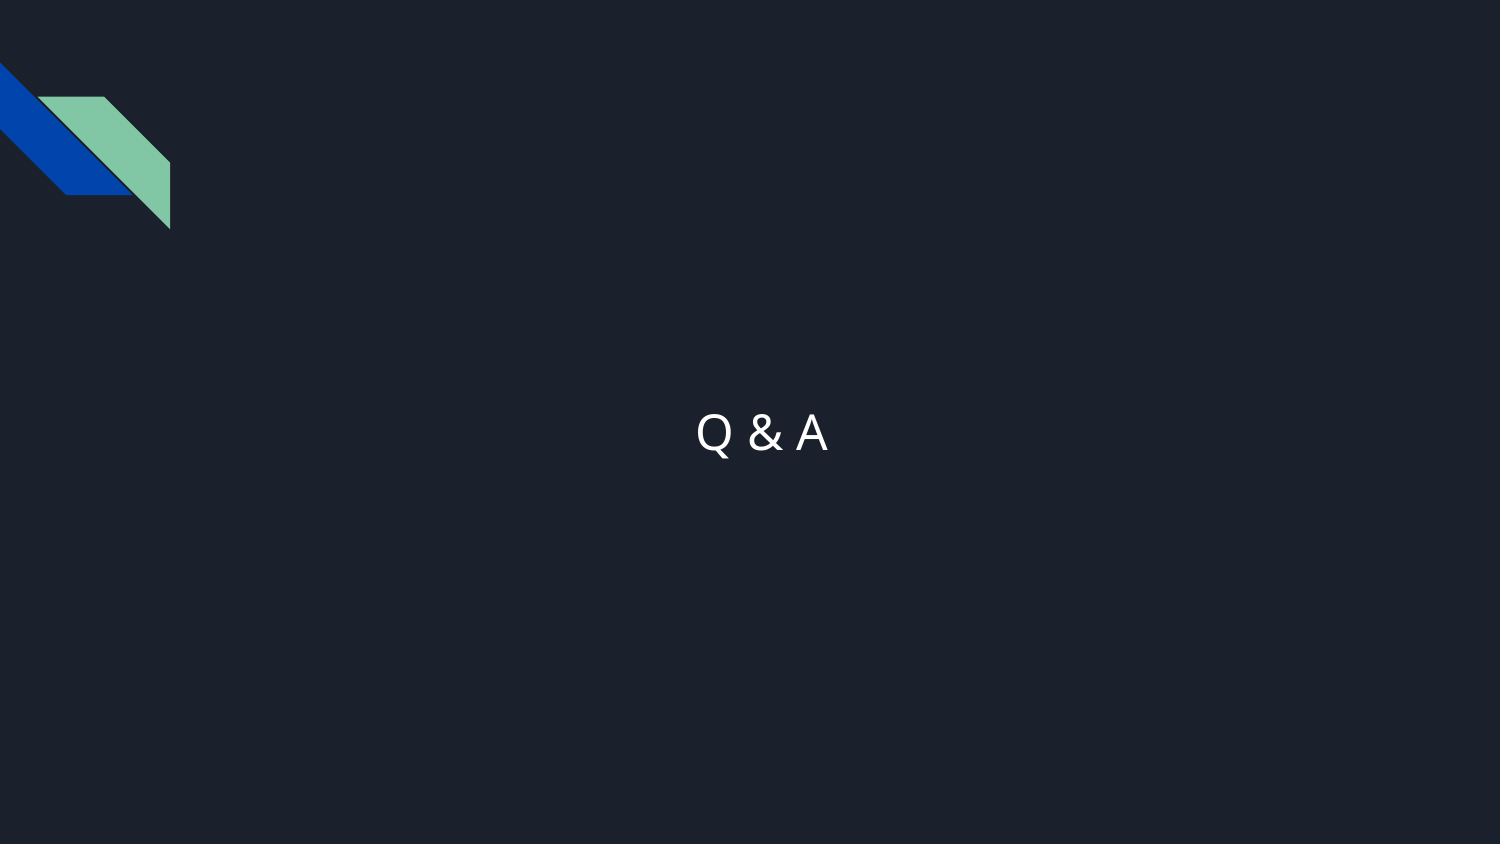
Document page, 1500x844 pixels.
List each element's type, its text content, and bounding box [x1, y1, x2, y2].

title Q & A [680, 385, 850, 476]
